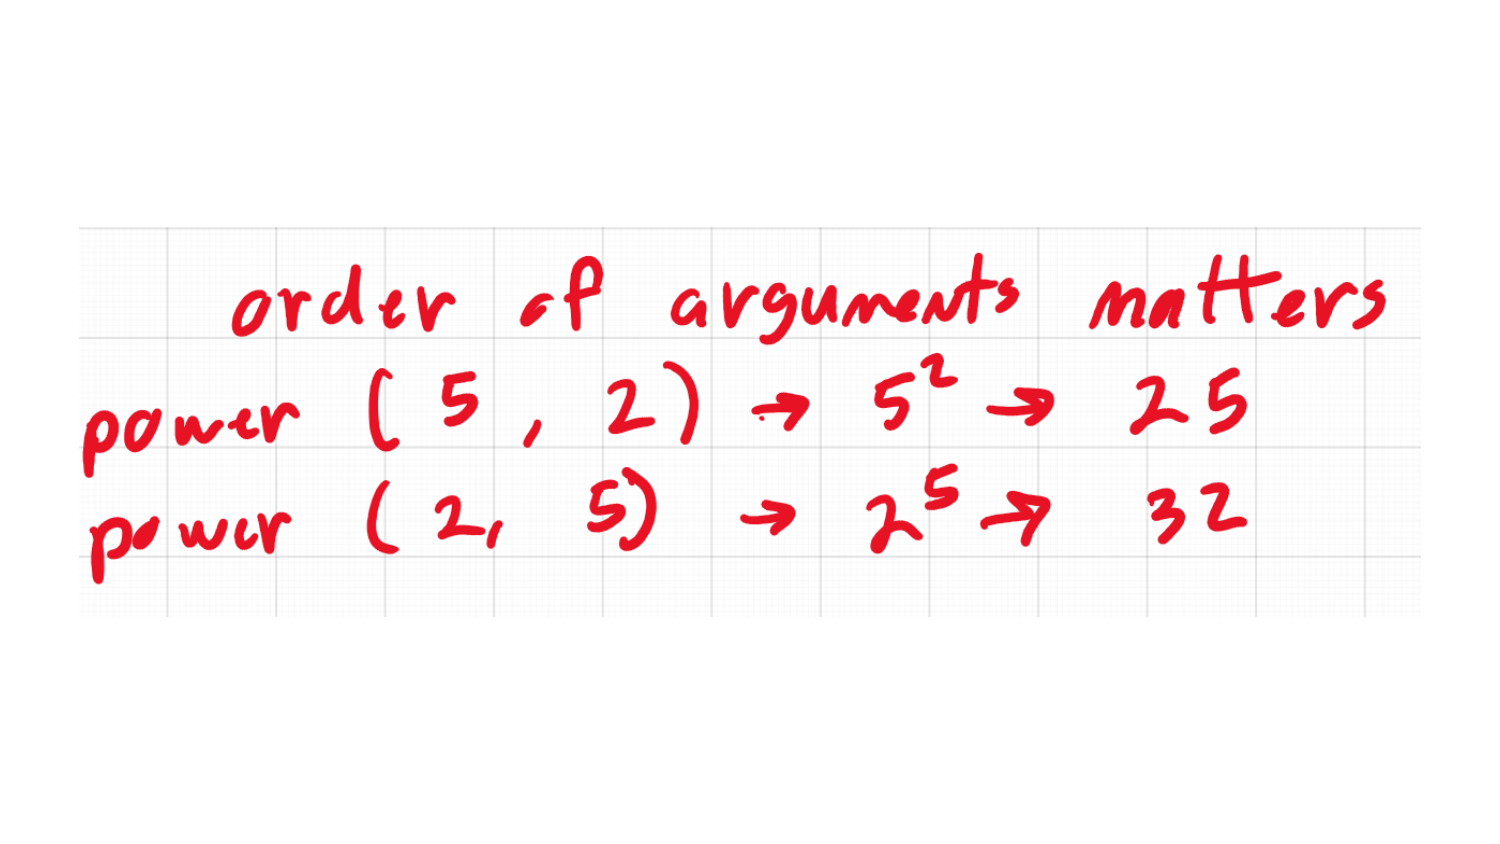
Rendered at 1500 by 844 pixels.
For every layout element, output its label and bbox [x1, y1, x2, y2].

picture [79, 227, 1421, 617]
